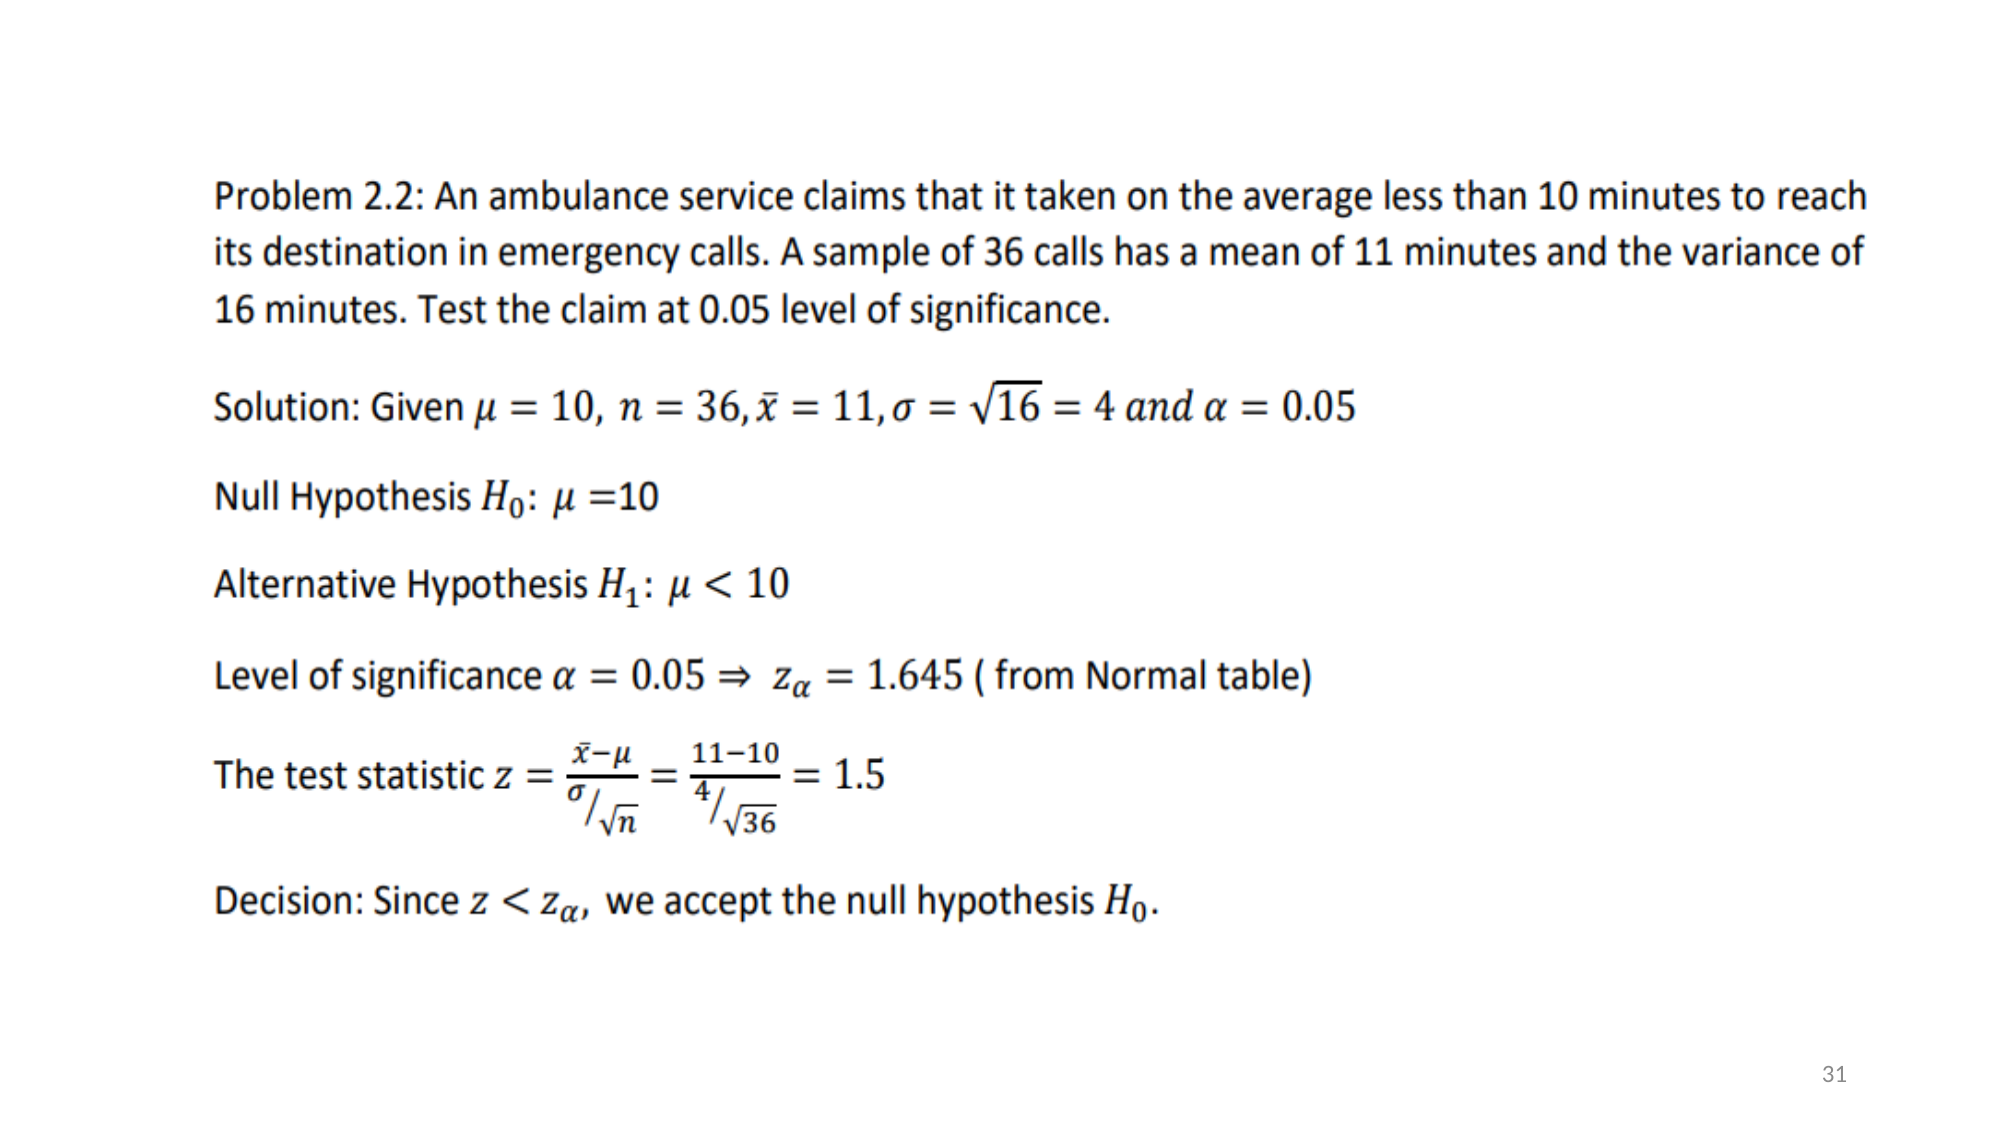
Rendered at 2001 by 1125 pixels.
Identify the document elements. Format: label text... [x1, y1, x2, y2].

slide_number 31 [1412, 1042, 1863, 1103]
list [187, 162, 1900, 976]
